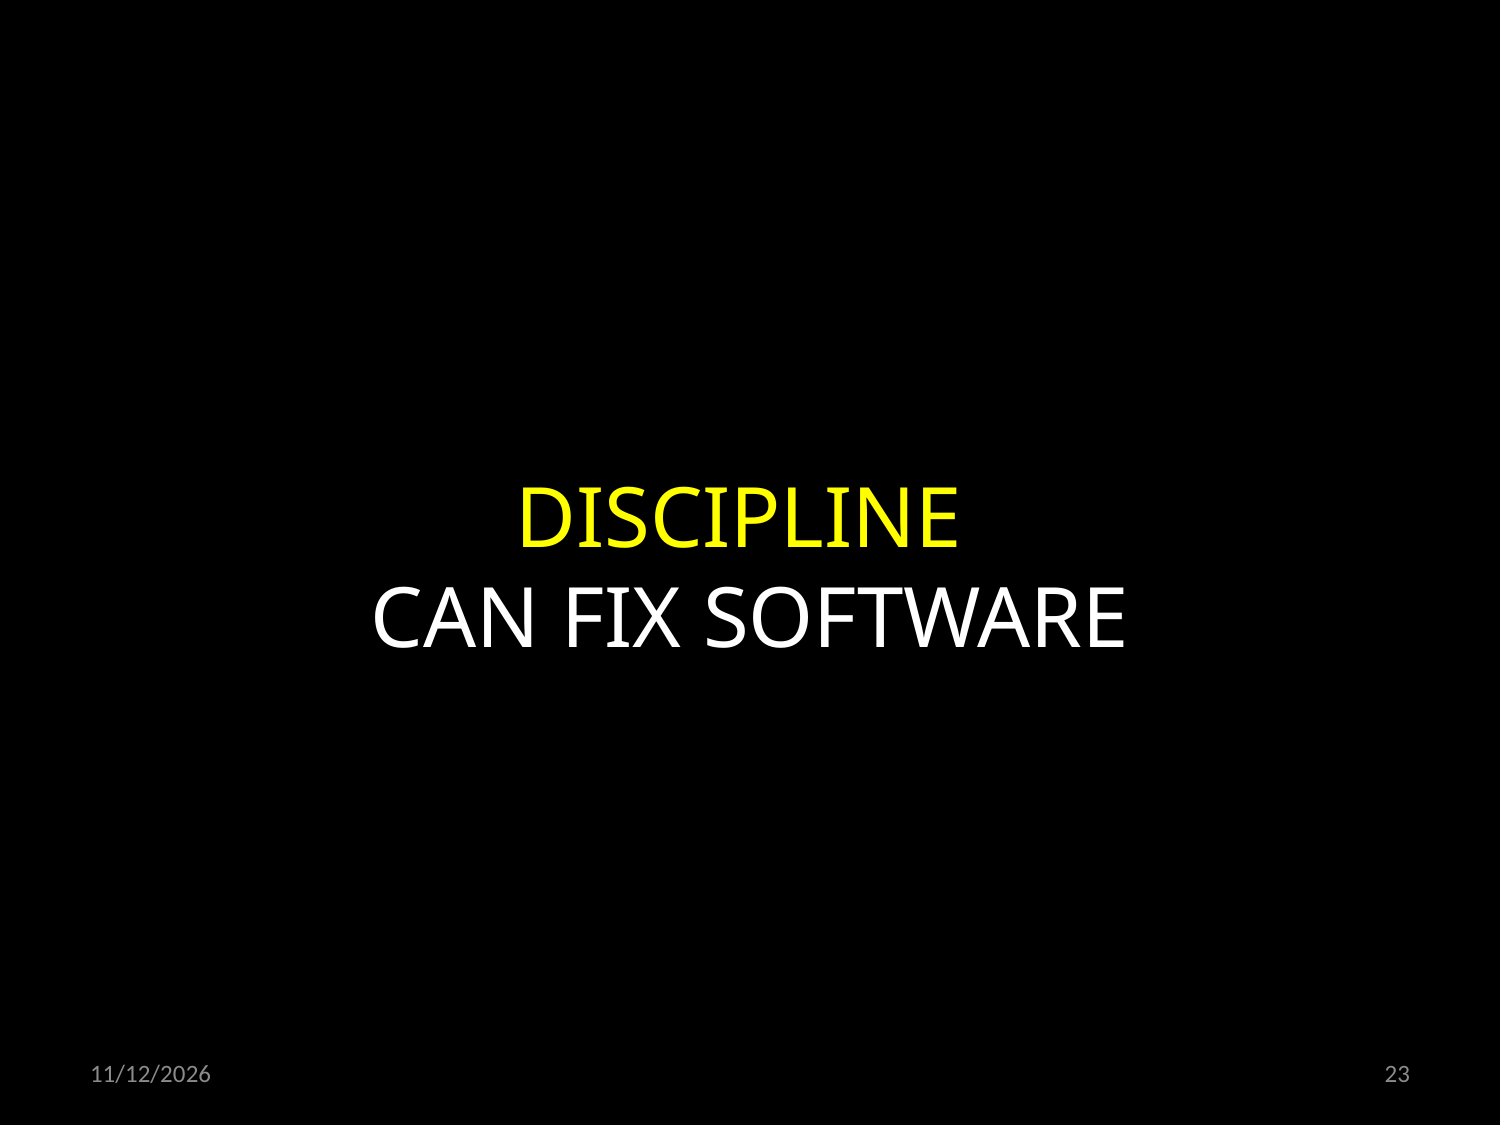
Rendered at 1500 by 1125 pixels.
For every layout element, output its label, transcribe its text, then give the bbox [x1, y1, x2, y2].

list DISCIPLINE CAN FIX SOFTWARE [0, 457, 1500, 559]
slide_number 23 [1074, 1042, 1425, 1103]
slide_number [75, 1042, 425, 1103]
